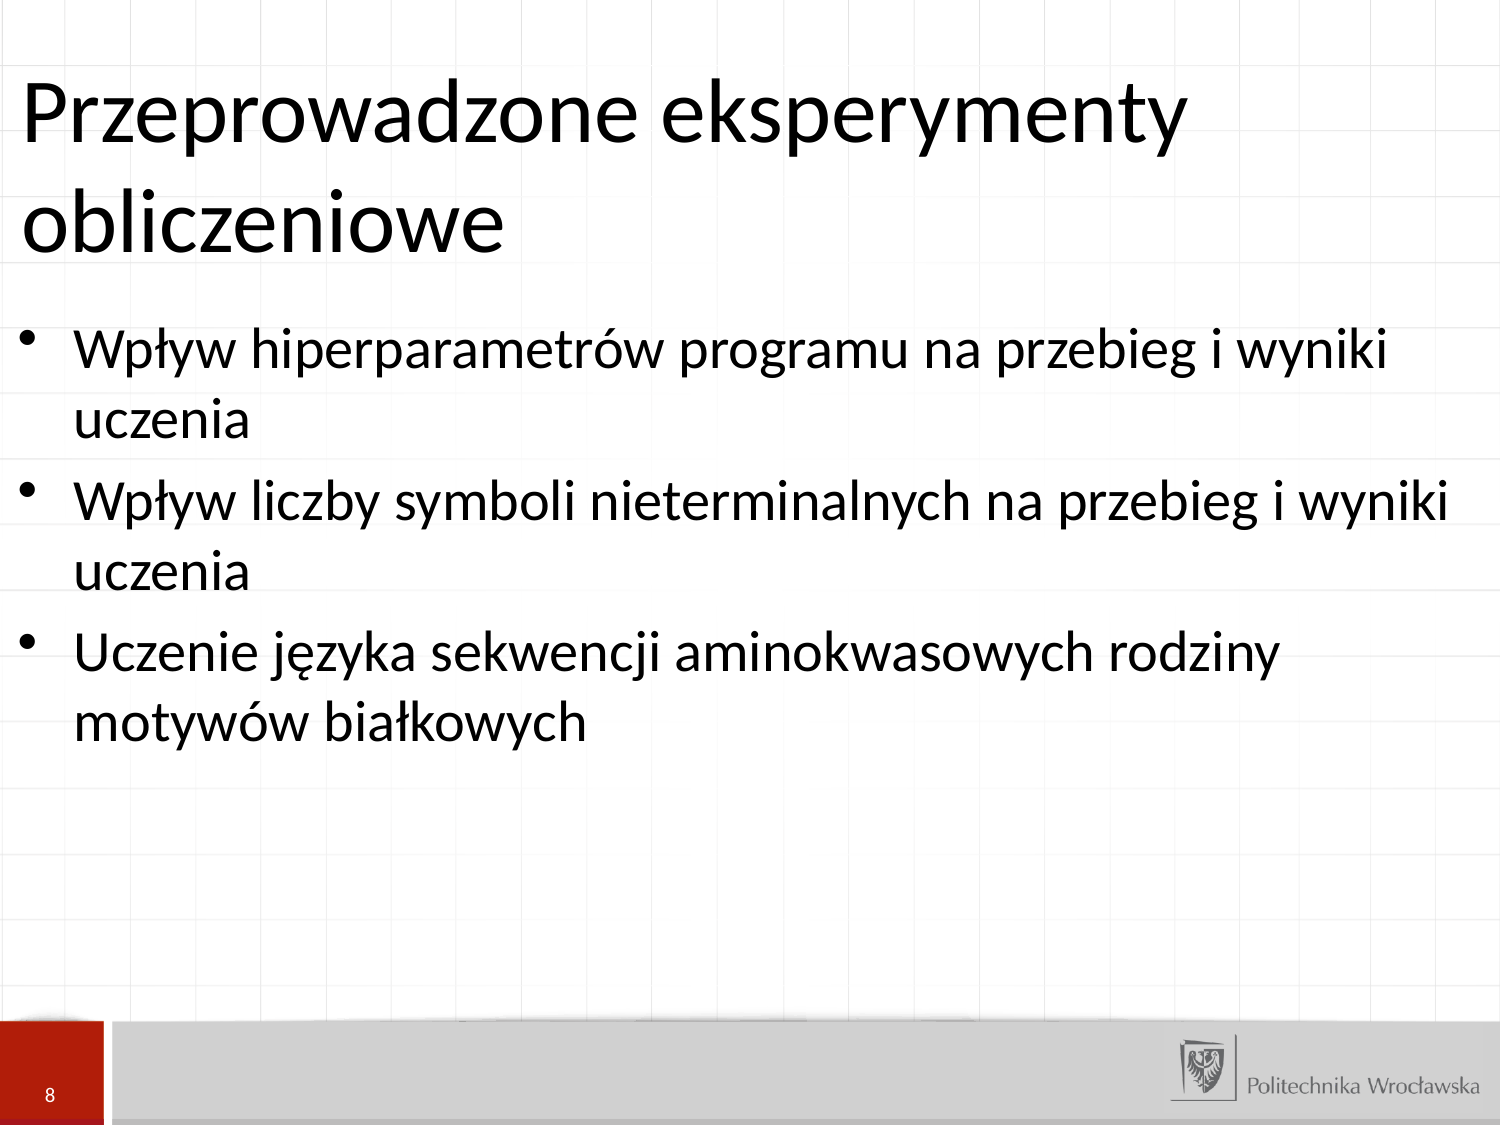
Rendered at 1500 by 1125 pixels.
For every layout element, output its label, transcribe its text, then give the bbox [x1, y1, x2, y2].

picture [0, 0, 1500, 1125]
list Przeprowadzone eksperymenty obliczeniowe [21, 90, 1483, 232]
list Wpływ hiperparametrów programu na przebieg i wyniki uczenia Wpływ liczby symboli nieterminalnych na przebieg i wyniki uczenia Uczenie języka sekwencji aminokwasowych rodziny motywów białkowych [17, 302, 1480, 1000]
